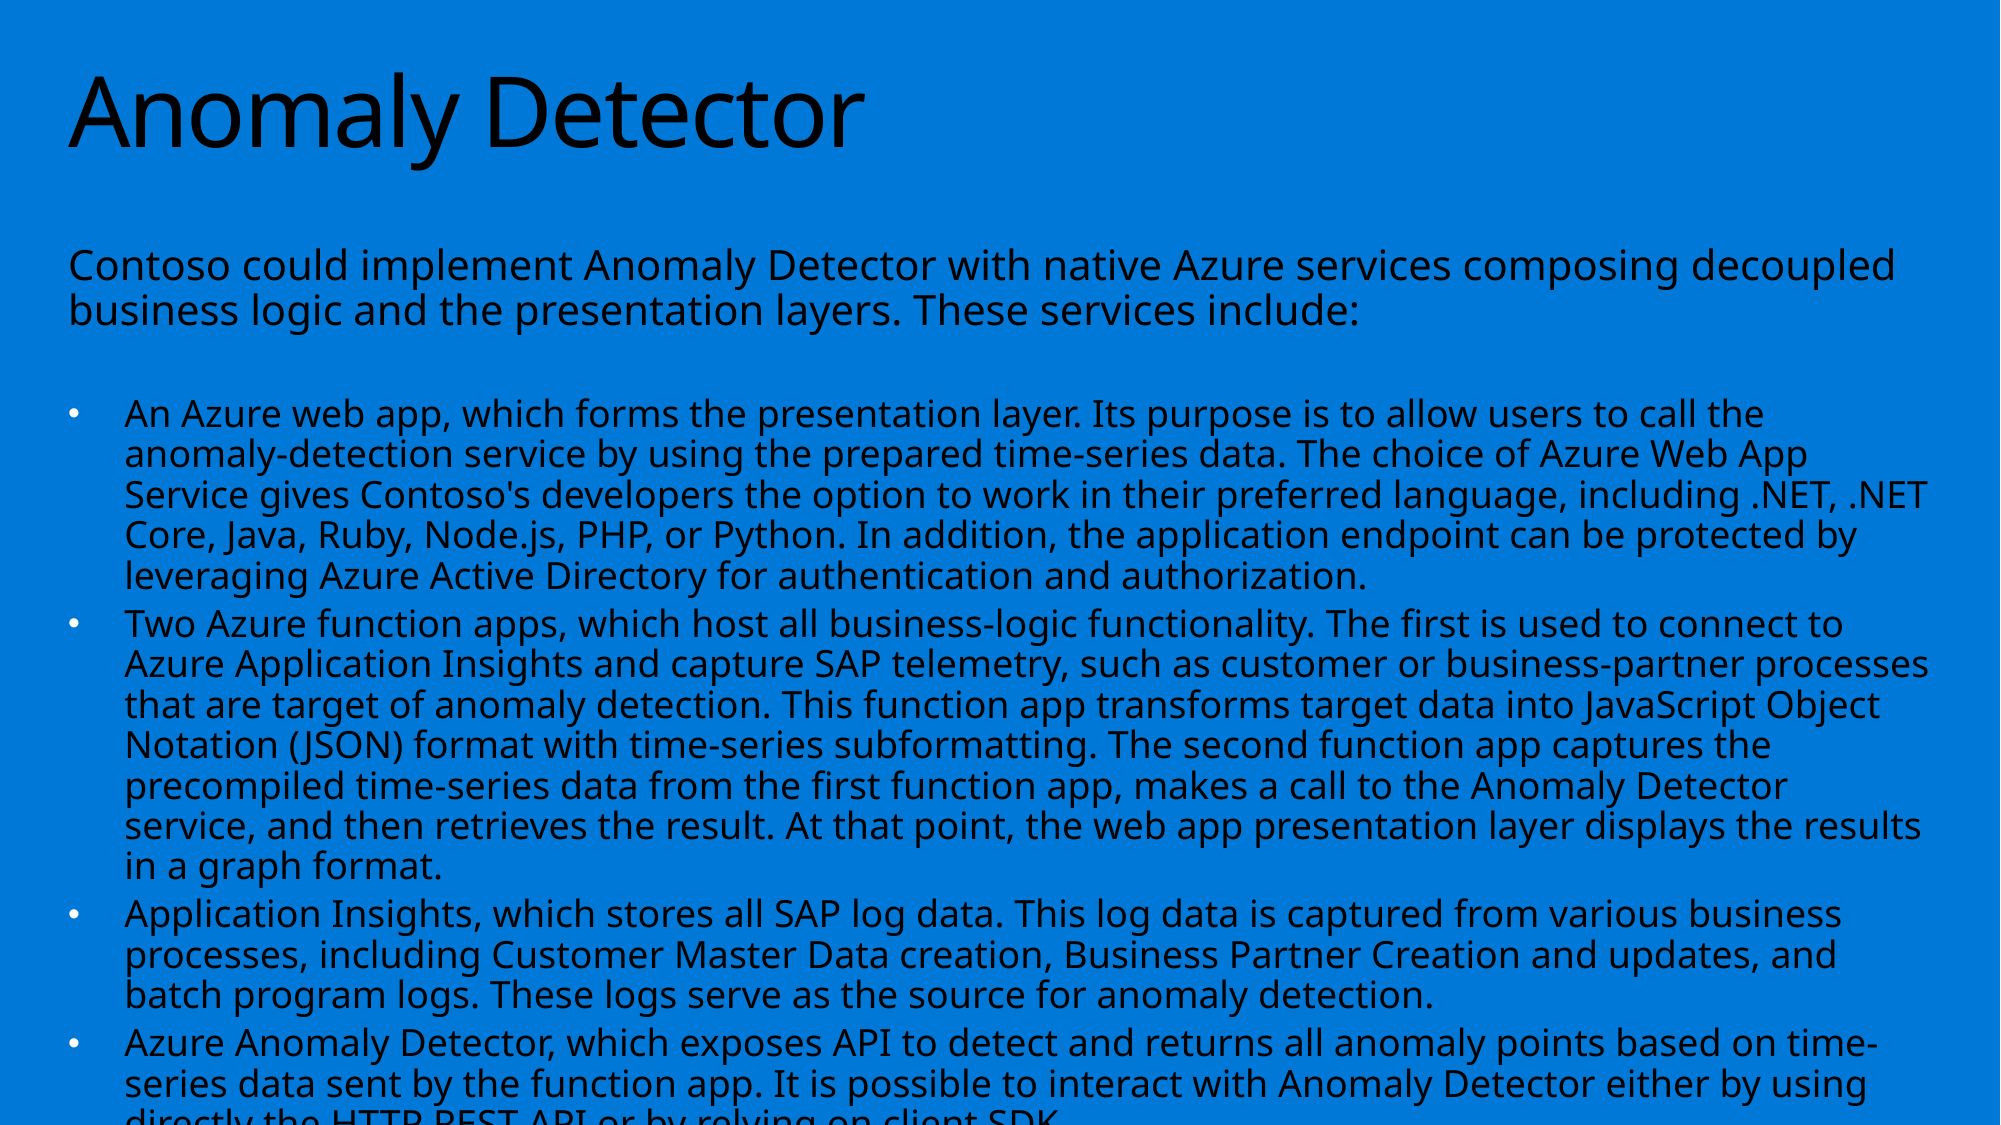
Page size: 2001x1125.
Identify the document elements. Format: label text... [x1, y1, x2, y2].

list Contoso could implement Anomaly Detector with native Azure services composing decoupled business logic and the presentation layers. These services include: An Azure web app, which forms the presentation layer. Its purpose is to allow users to call the anomaly-detection service by using the prepared time-series data. The choice of Azure Web App Service gives Contoso's developers the option to work in their preferred language, including .NET, .NET Core, Java, Ruby, Node.js, PHP, or Python. In addition, the application endpoint can be protected by leveraging Azure Active Directory for authentication and authorization. Two Azure function apps, which host all business-logic functionality. The first is used to connect to Azure Application Insights and capture SAP telemetry, such as customer or business-partner processes that are target of anomaly detection. This function app transforms target data into JavaScript Object Notation (JSON) format with time-series subformatting. The second function app captures the precompiled time-series data from the first function app, makes a call to the Anomaly Detector service, and then retrieves the result. At that point, the web app presentation layer displays the results in a graph format. Application Insights, which stores all SAP log data. This log data is captured from various business processes, including Customer Master Data creation, Business Partner Creation and updates, and batch program logs. These logs serve as the source for anomaly detection. Azure Anomaly Detector, which exposes API to detect and returns all anomaly points based on time-series data sent by the function app. It is possible to interact with Anomaly Detector either by using directly the HTTP REST API or by relying on client SDK. [44, 229, 1956, 1125]
title Anomaly Detector [44, 47, 1957, 196]
